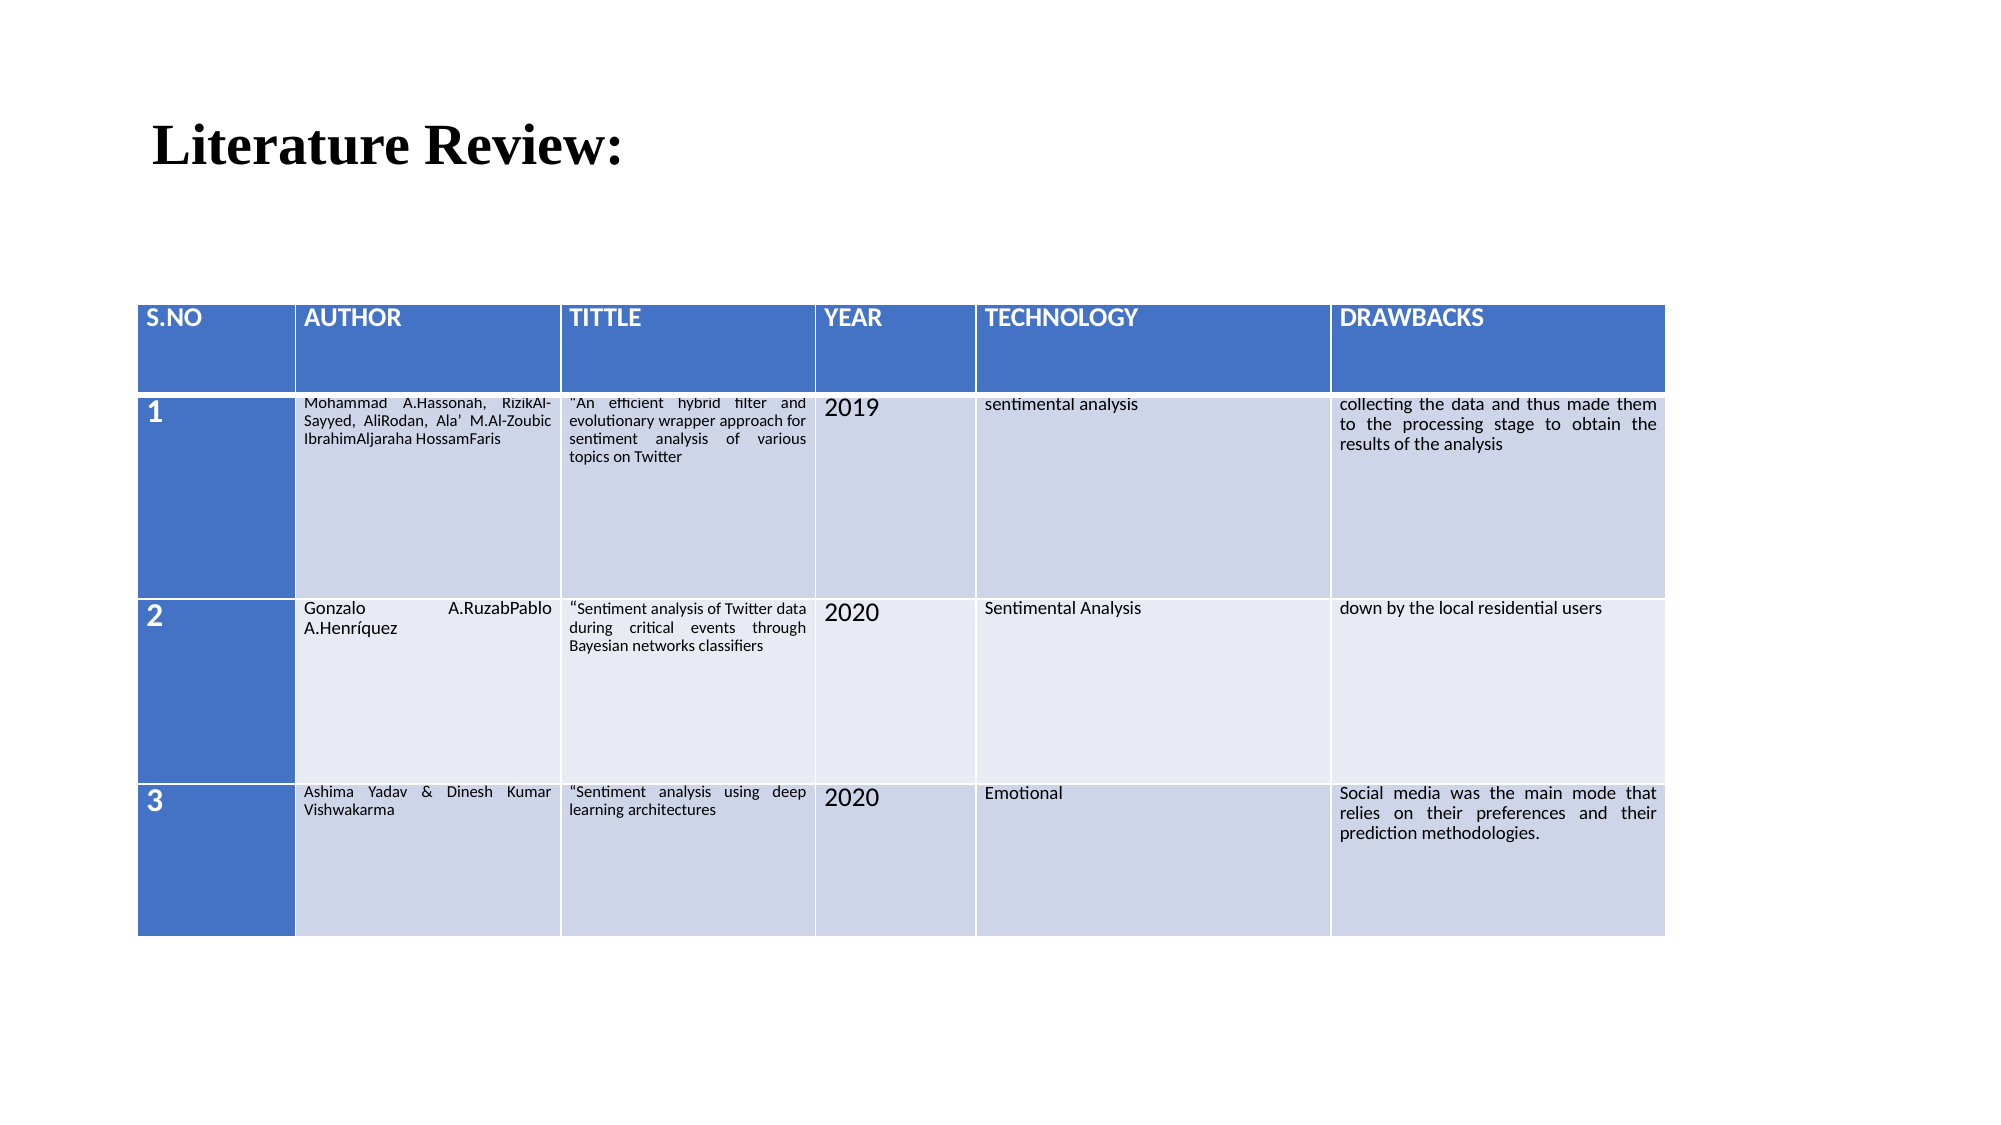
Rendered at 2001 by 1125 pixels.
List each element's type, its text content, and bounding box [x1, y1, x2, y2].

table_cell “Sentiment analysis using deep learning architectures [562, 785, 815, 936]
table_header S.NO [138, 305, 295, 392]
table_cell 2020 [816, 600, 975, 783]
table_cell Social media was the main mode that relies on their preferences and their prediction methodologies. [1332, 785, 1665, 936]
table_cell 3 [138, 785, 295, 936]
table_cell “An efficient hybrid filter and evolutionary wrapper approach for sentiment analysis of various topics on Twitter [562, 398, 815, 598]
table_cell Sentimental Analysis [977, 600, 1330, 783]
table_cell collecting the data and thus made them to the processing stage to obtain the results of the analysis [1332, 398, 1665, 598]
table_cell Gonzalo A.RuzabPablo A.Henríquez [296, 600, 560, 783]
table_header TITTLE [562, 305, 815, 392]
table_cell 2 [138, 600, 295, 783]
table_cell 2019 [816, 398, 975, 598]
table_header AUTHOR [296, 305, 560, 392]
table_cell Mohammad A.Hassonah, RizikAl-Sayyed, AliRodan, Ala’ M.Al-Zoubic IbrahimAljaraha HossamFaris [296, 398, 560, 598]
table_header TECHNOLOGY [977, 305, 1330, 392]
table_header DRAWBACKS [1332, 305, 1665, 392]
table_cell down by the local residential users [1332, 600, 1665, 783]
table_cell 1 [138, 398, 295, 598]
table_cell Emotional [977, 785, 1330, 936]
title Literature Review: [137, 59, 1863, 278]
table_cell Ashima Yadav & Dinesh Kumar Vishwakarma [296, 785, 560, 936]
table_cell 2020 [816, 785, 975, 936]
table_cell “Sentiment analysis of Twitter data during critical events through Bayesian networks classifiers [562, 600, 815, 783]
table_cell sentimental analysis [977, 398, 1330, 598]
table_header YEAR [816, 305, 975, 392]
